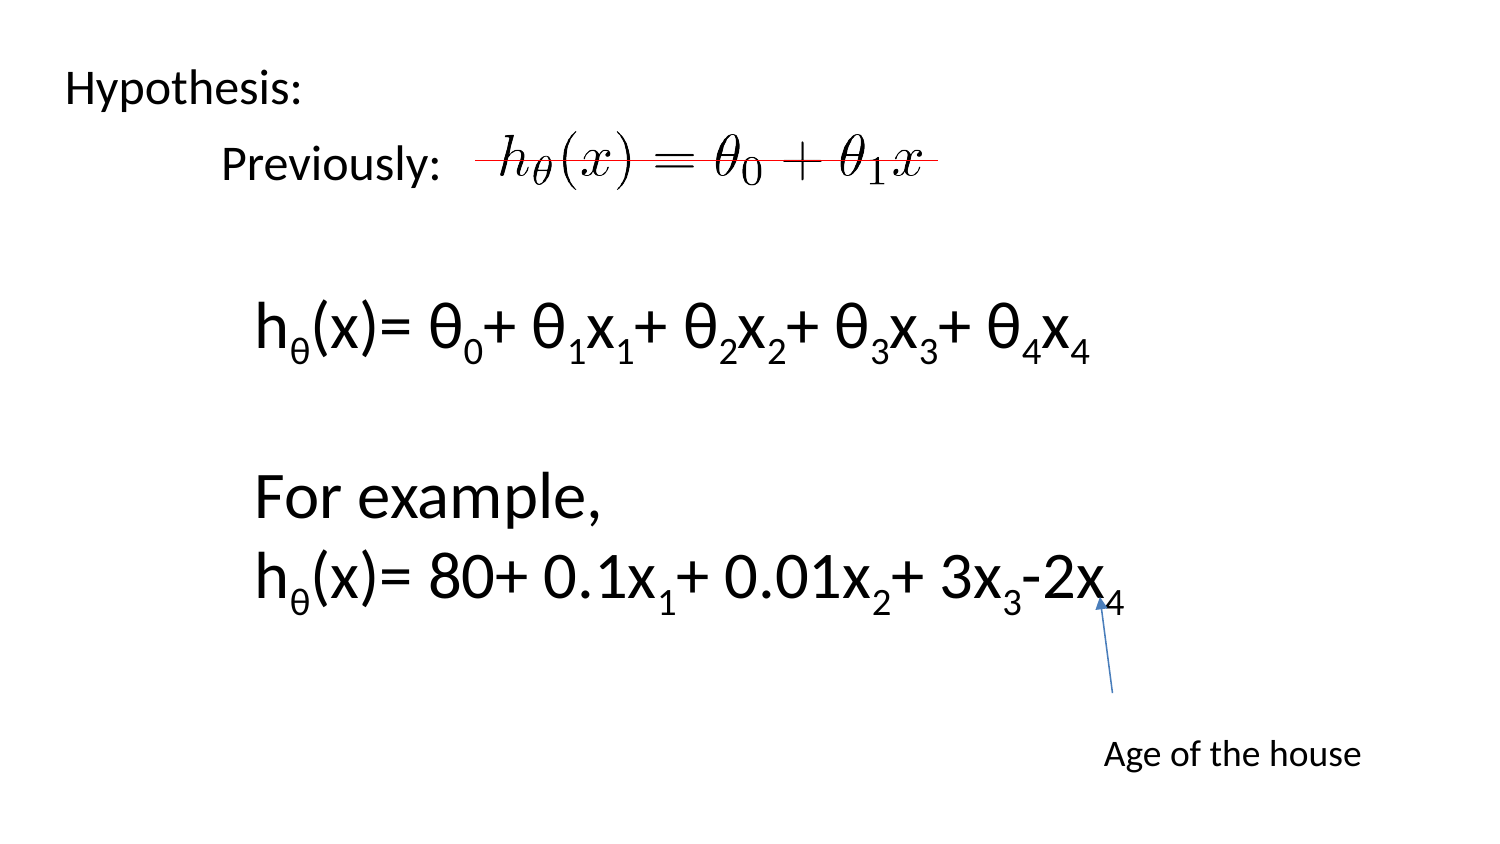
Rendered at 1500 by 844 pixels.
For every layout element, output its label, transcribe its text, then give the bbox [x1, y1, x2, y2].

picture [499, 161, 922, 191]
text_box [1099, 596, 1113, 694]
text_box hθ(x)= θ0+ θ1x1+ θ2x2+ θ3x3+ θ4x4 For example, hθ(x)= 80+ 0.1x1+ 0.01x2+ 3x3-2x4 [240, 274, 1140, 711]
text_box Hypothesis: [49, 46, 1325, 122]
picture [499, 130, 922, 160]
text_box Previously: [56, 122, 1332, 198]
text_box Age of the house [1089, 721, 1378, 782]
